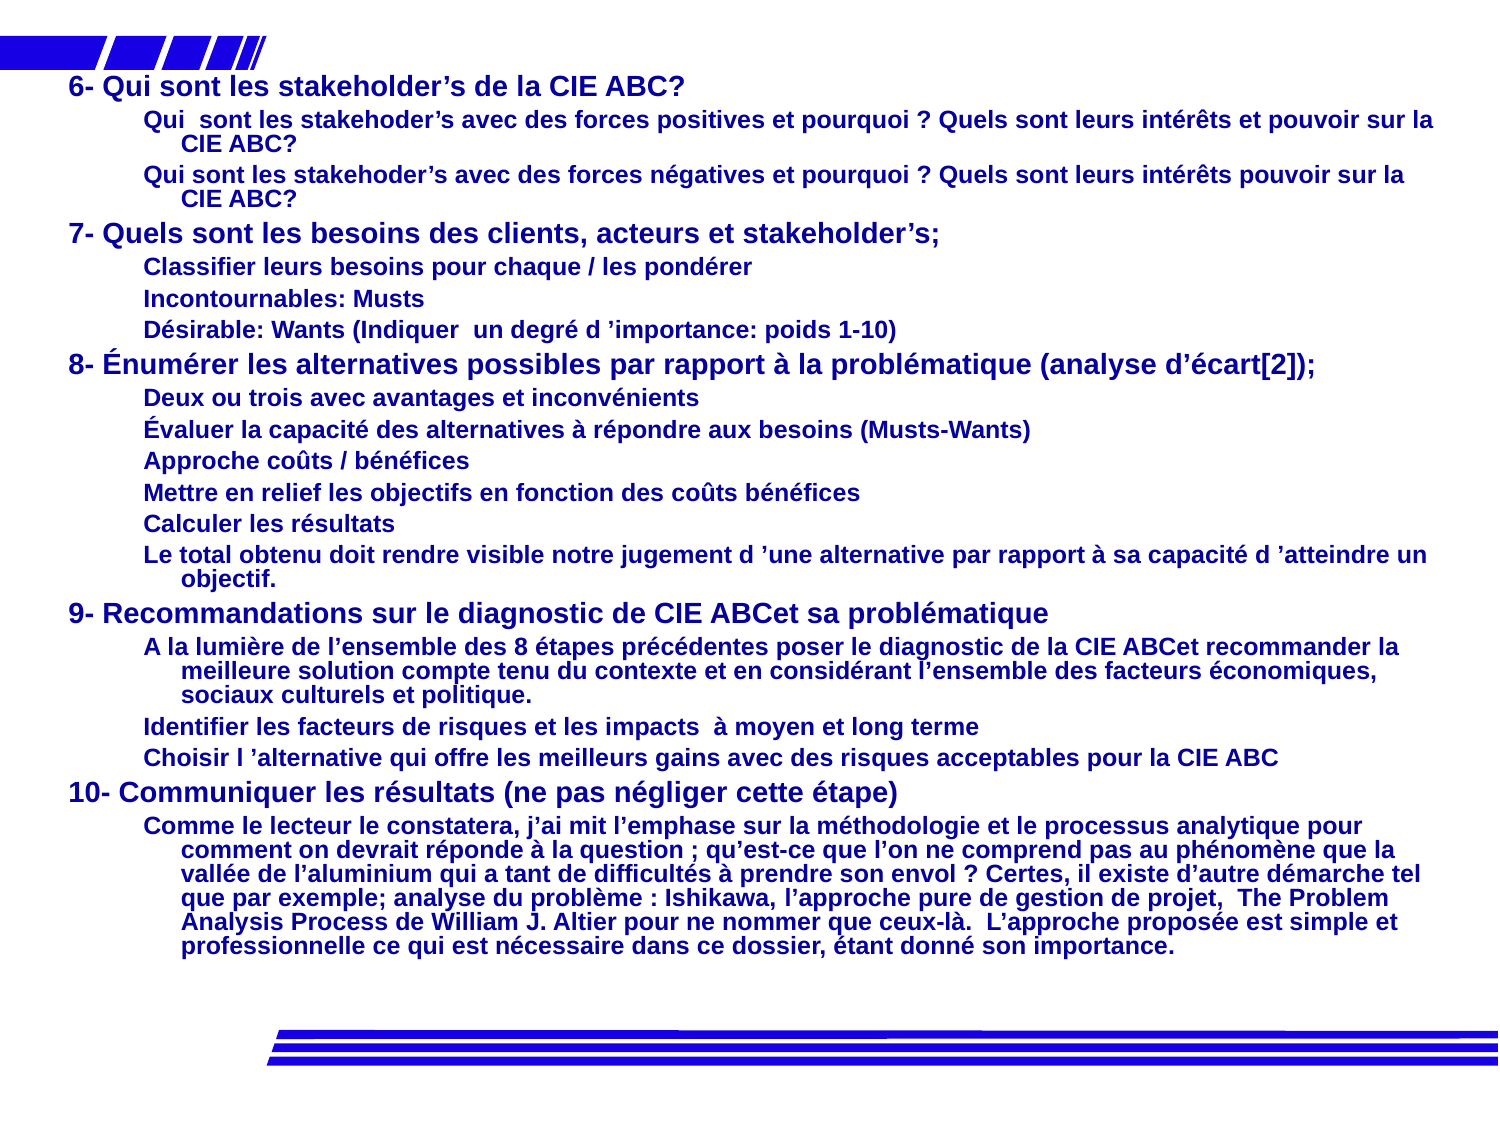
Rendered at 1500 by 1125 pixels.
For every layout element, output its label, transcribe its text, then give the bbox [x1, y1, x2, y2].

list 6- Qui sont les stakeholder’s de la CIE ABC? Qui sont les stakehoder’s avec des forces positives et pourquoi ? Quels sont leurs intérêts et pouvoir sur la CIE ABC? Qui sont les stakehoder’s avec des forces négatives et pourquoi ? Quels sont leurs intérêts pouvoir sur la CIE ABC? 7- Quels sont les besoins des clients, acteurs et stakeholder’s; Classifier leurs besoins pour chaque / les pondérer Incontournables: Musts Désirable: Wants (Indiquer un degré d ’importance: poids 1-10) 8- Énumérer les alternatives possibles par rapport à la problématique (analyse d’écart[2]); Deux ou trois avec avantages et inconvénients Évaluer la capacité des alternatives à répondre aux besoins (Musts-Wants) Approche coûts / bénéfices Mettre en relief les objectifs en fonction des coûts bénéfices Calculer les résultats Le total obtenu doit rendre visible notre jugement d ’une alternative par rapport à sa capacité d ’atteindre un objectif. 9- Recommandations sur le diagnostic de CIE ABCet sa problématique A la lumière de l’ensemble des 8 étapes précédentes poser le diagnostic de la CIE ABCet recommander la meilleure solution compte tenu du contexte et en considérant l’ensemble des facteurs économiques, sociaux culturels et politique. Identifier les facteurs de risques et les impacts à moyen et long terme Choisir l ’alternative qui offre les meilleurs gains avec des risques acceptables pour la CIE ABC 10- Communiquer les résultats (ne pas négliger cette étape) Comme le lecteur le constatera, j’ai mit l’emphase sur la méthodologie et le processus analytique pour comment on devrait réponde à la question ; qu’est-ce que l’on ne comprend pas au phénomène que la vallée de l’aluminium qui a tant de difficultés à prendre son envol ? Certes, il existe d’autre démarche tel que par exemple; analyse du problème : Ishikawa, l’approche pure de gestion de projet, The Problem Analysis Process de William J. Altier pour ne nommer que ceux-là. L’approche proposée est simple et professionnelle ce qui est nécessaire dans ce dossier, étant donné son importance. [53, 66, 1471, 1083]
